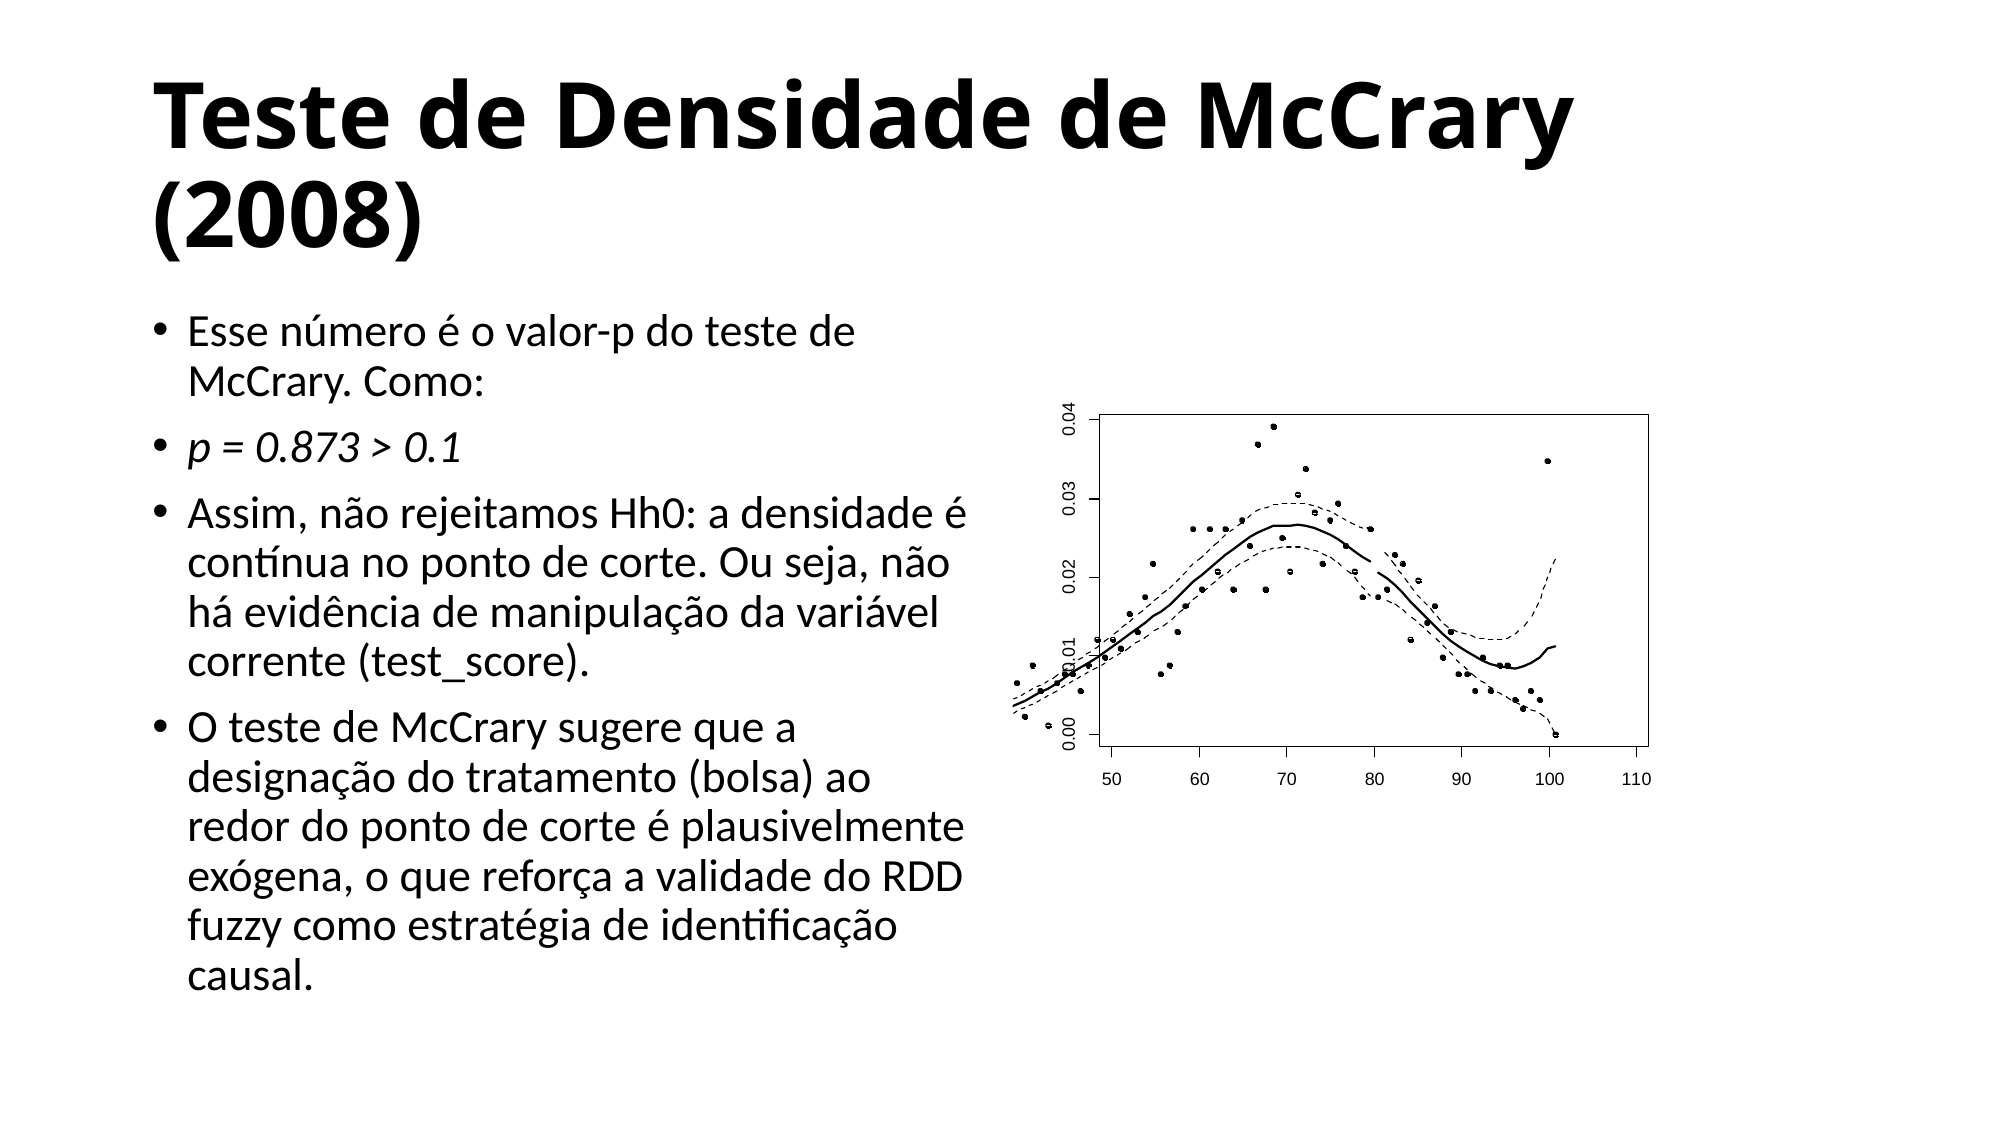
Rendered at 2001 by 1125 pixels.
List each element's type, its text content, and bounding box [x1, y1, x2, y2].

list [1012, 327, 1863, 986]
title Teste de Densidade de McCrary (2008) [137, 59, 1863, 278]
list Esse número é o valor-p do teste de McCrary. Como: p = 0.873 > 0.1 Assim, não rejeitamos Hh0: a densidade é contínua no ponto de corte. Ou seja, não há evidência de manipulação da variável corrente (test_score). O teste de McCrary sugere que a designação do tratamento (bolsa) ao redor do ponto de corte é plausivelmente exógena, o que reforça a validade do RDD fuzzy como estratégia de identificação causal. [137, 299, 988, 1014]
